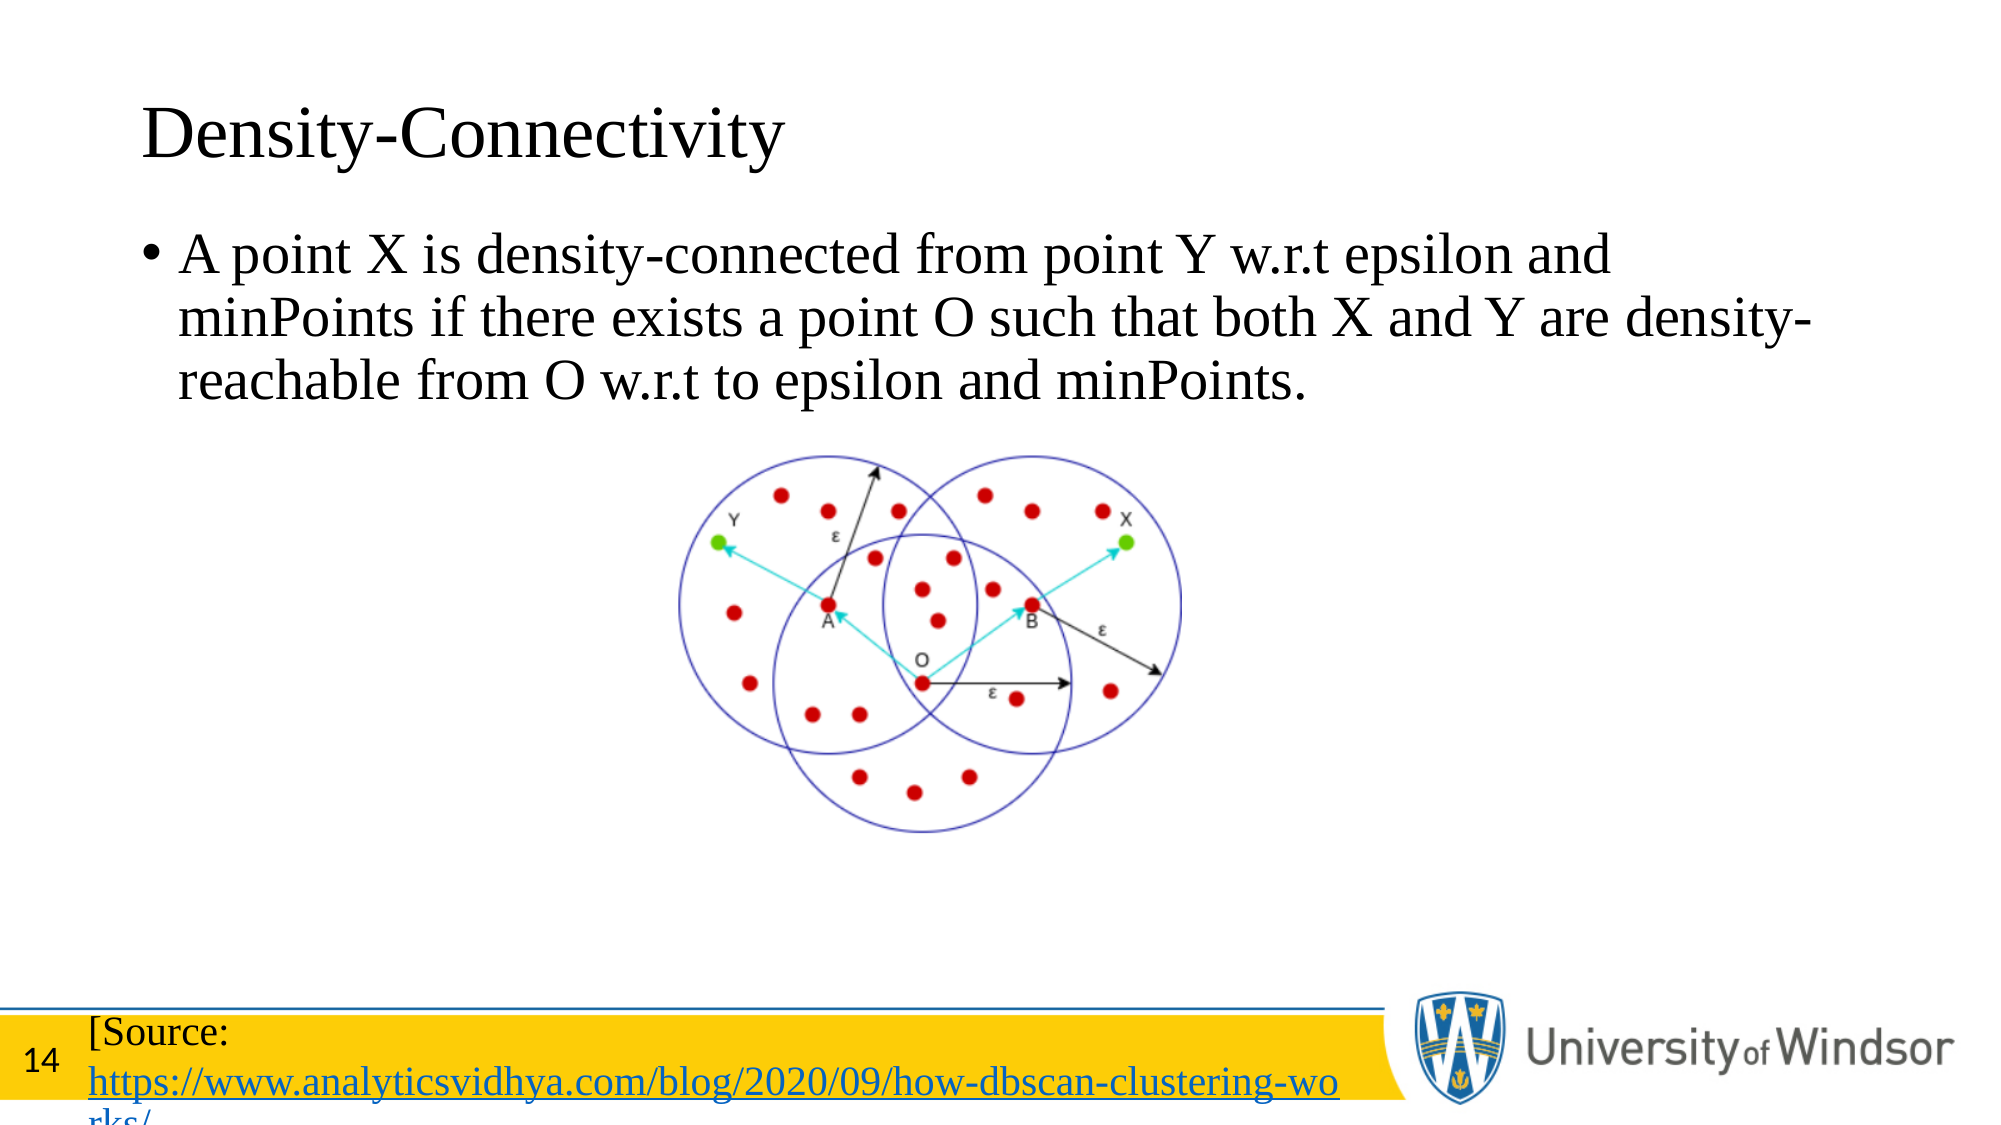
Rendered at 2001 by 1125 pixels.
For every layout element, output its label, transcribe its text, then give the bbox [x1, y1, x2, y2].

title Density-Connectivity [126, 24, 1852, 215]
text_box [Source:https://www.analyticsvidhya.com/blog/2020/09/how-dbscan-clustering-works/] [73, 996, 1364, 1125]
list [656, 428, 1202, 857]
list A point X is density-connected from point Y w.r.t epsilon and minPoints if there exists a point O such that both X and Y are density-reachable from O w.r.t to epsilon and minPoints. [126, 215, 1852, 930]
slide_number 14 [7, 1027, 73, 1097]
picture [0, 974, 2000, 1125]
